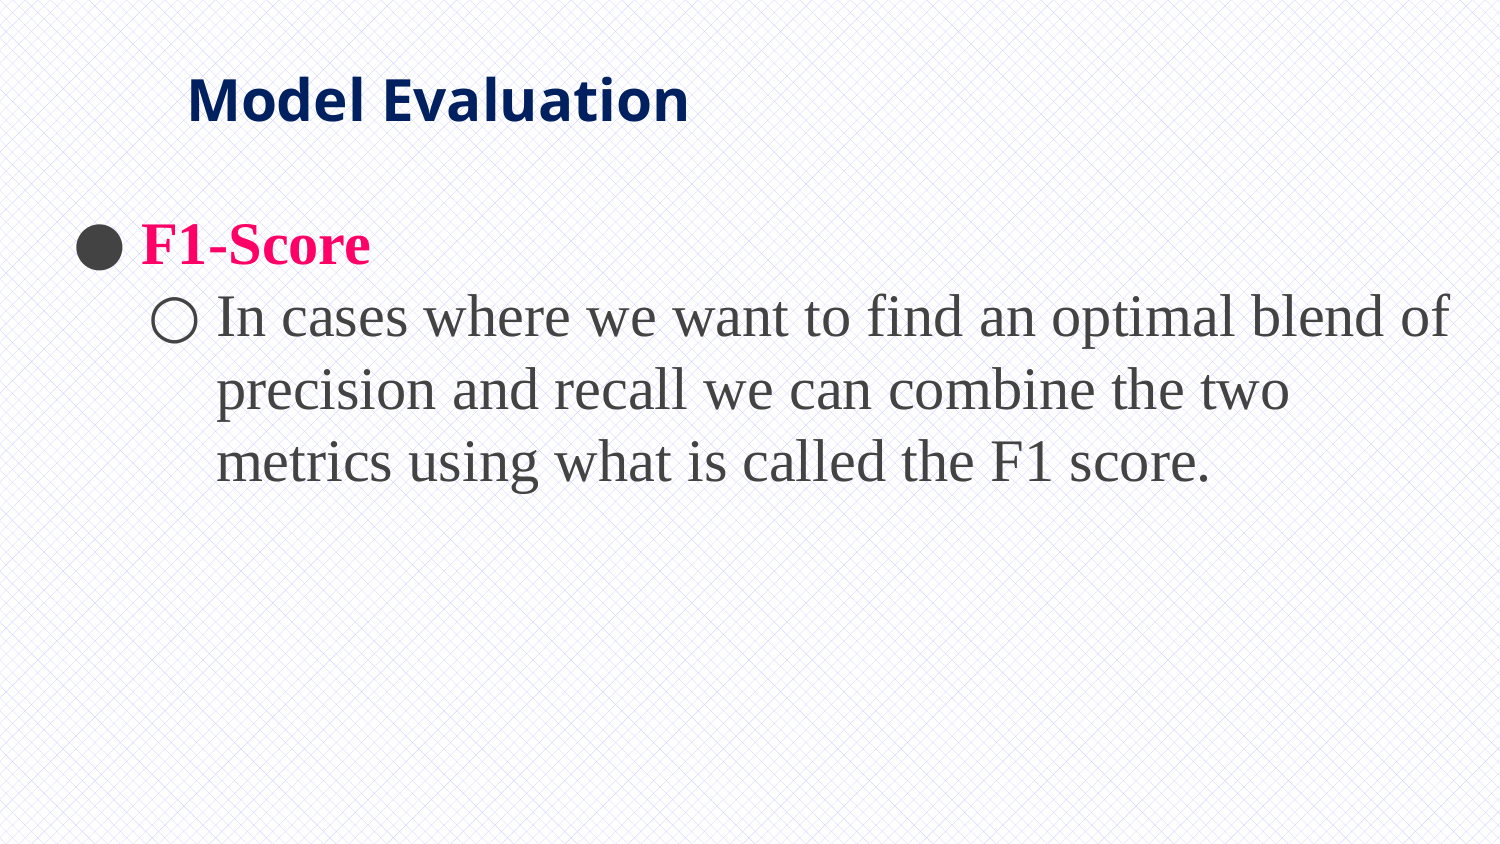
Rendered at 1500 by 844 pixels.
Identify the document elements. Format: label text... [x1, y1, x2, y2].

title Model Evaluation [171, 48, 1449, 143]
list F1-Score In cases where we want to find an optimal blend of precision and recall we can combine the two metrics using what is called the F1 score. [51, 189, 1476, 750]
